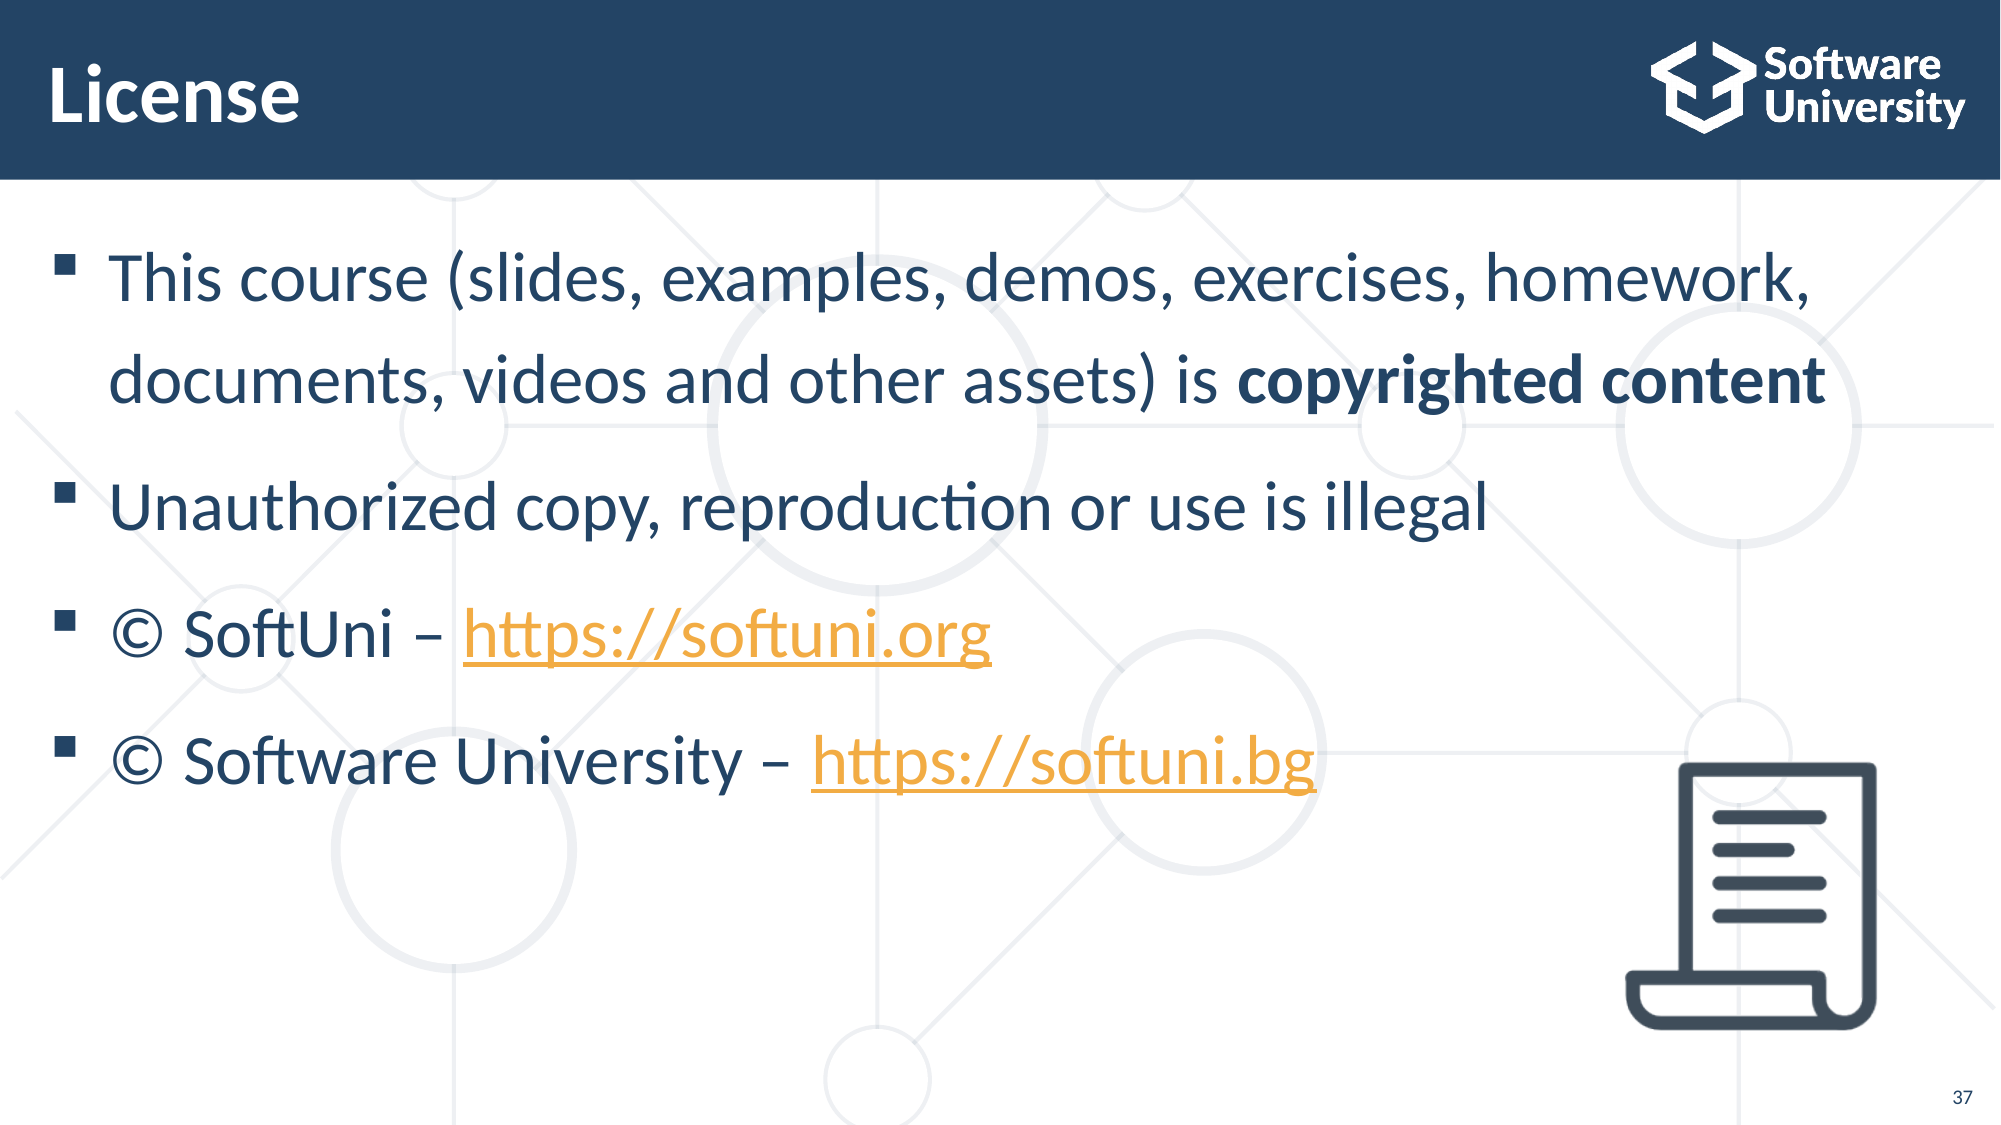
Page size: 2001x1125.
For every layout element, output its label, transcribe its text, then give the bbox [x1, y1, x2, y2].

title License [31, 16, 1625, 162]
list This course (slides, examples, demos, exercises, homework, documents, videos and other assets) is copyrighted content Unauthorized copy, reproduction or use is illegal © SoftUni – https://softuni.org © Software University – https://softuni.bg [31, 208, 1970, 1104]
picture [1598, 728, 1916, 1065]
slide_number 37 [1927, 1067, 1989, 1117]
picture [1651, 41, 1966, 134]
